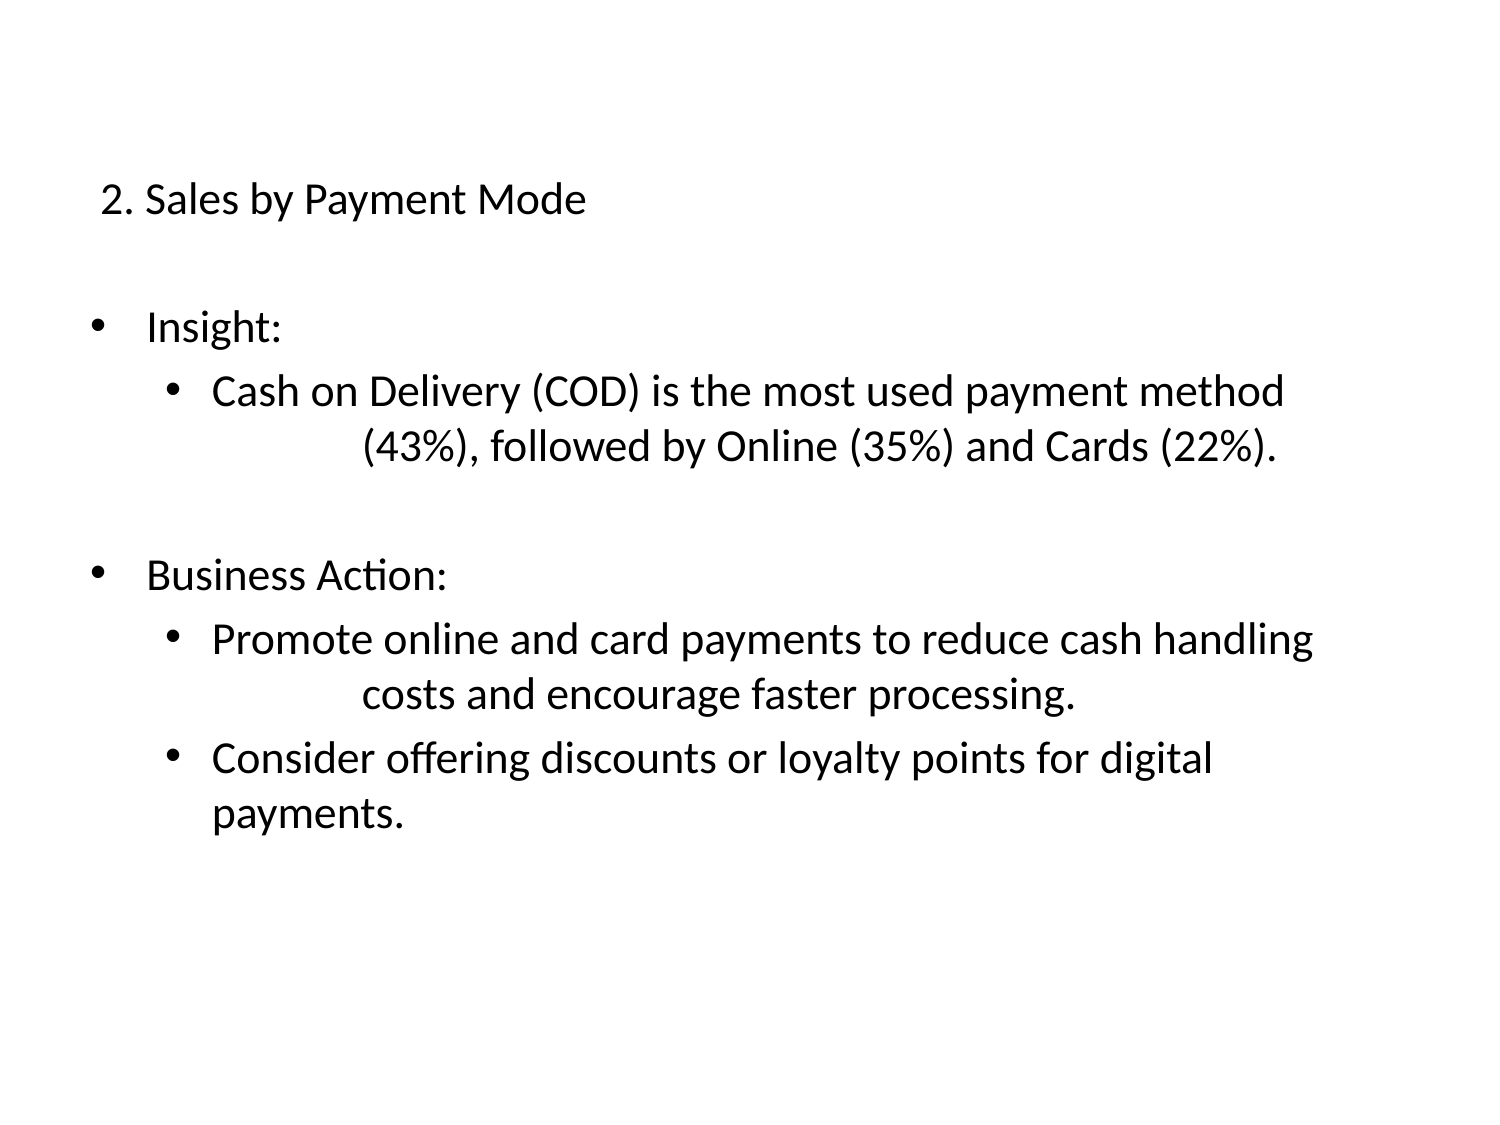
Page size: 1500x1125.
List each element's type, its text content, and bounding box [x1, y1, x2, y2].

list 2. Sales by Payment Mode Insight: Cash on Delivery (COD) is the most used payment method (43%), followed by Online (35%) and Cards (22%). Business Action: Promote online and card payments to reduce cash handling costs and encourage faster processing. Consider offering discounts or loyalty points for digital payments. [75, 161, 1425, 904]
